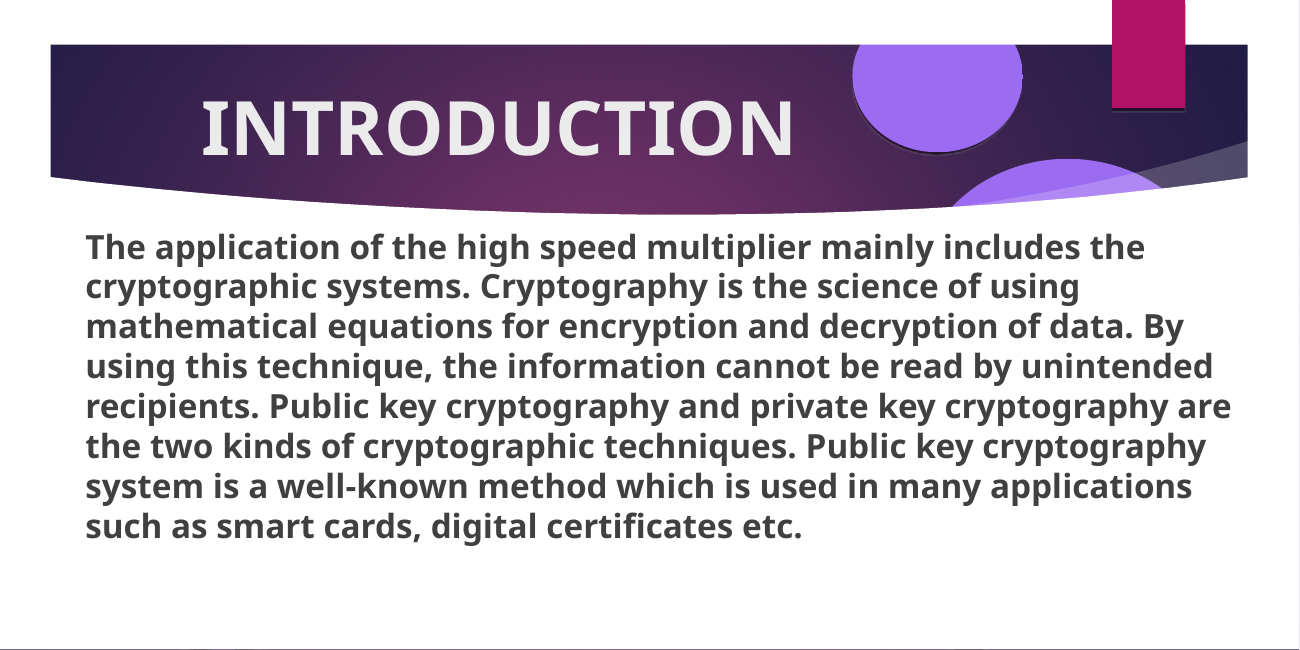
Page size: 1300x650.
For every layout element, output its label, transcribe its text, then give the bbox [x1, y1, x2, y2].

text_box The application of the high speed multiplier mainly includes the cryptographic systems. Cryptography is the science of using mathematical equations for encryption and decryption of data. By using this technique, the information cannot be read by unintended recipients. Public key cryptography and private key cryptography are the two kinds of cryptographic techniques. Public key cryptography system is a well-known method which is used in many applications such as smart cards, digital certificates etc. [70, 218, 1255, 568]
text_box INTRODUCTION [122, 81, 1057, 170]
picture [1016, 45, 1247, 172]
picture [51, 45, 1004, 214]
